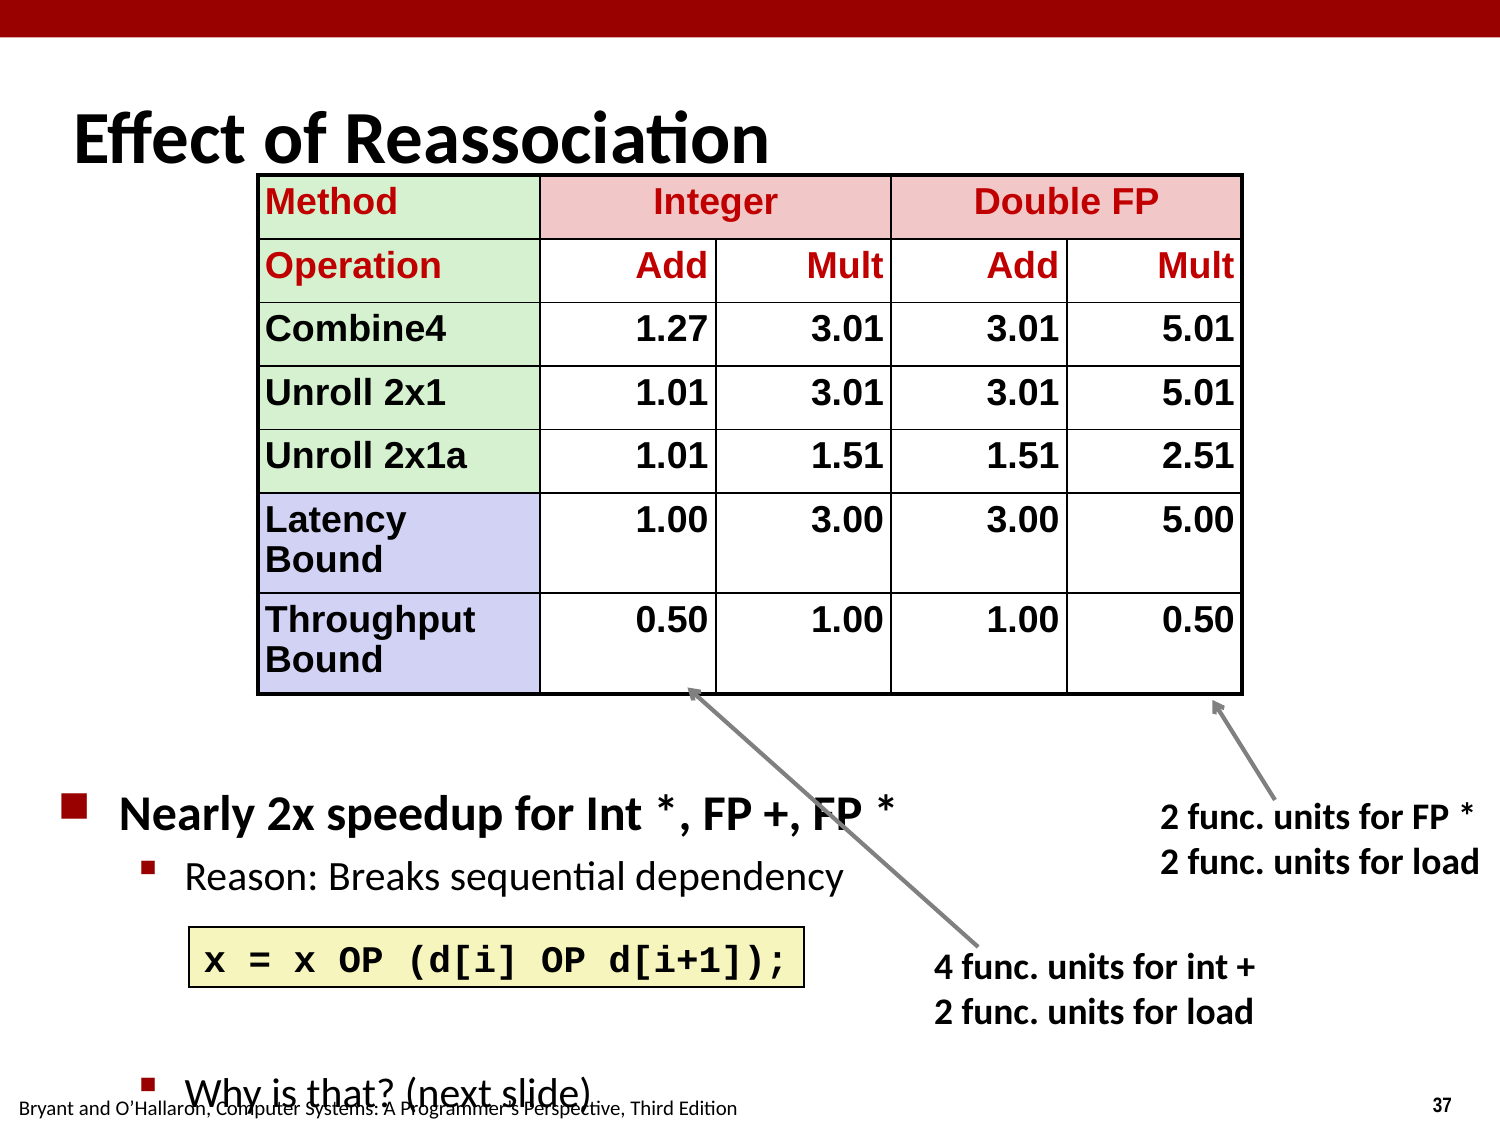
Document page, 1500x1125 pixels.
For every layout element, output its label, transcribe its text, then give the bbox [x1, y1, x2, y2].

table_cell Mult [1068, 240, 1240, 302]
table_cell Add [892, 240, 1066, 302]
table_cell Combine4 [260, 303, 539, 365]
text_box 4 func. units for int + 2 func. units for load [919, 934, 1271, 1040]
table_cell Unroll 2x1a [260, 430, 539, 492]
table_cell 1.00 [717, 594, 890, 685]
table_cell 3.01 [717, 367, 890, 429]
text_box 2 func. units for FP * 2 func. units for load [1145, 784, 1496, 890]
table_cell 3.01 [892, 367, 1066, 429]
table_header Double FP [892, 177, 1240, 238]
table_cell Operation [260, 240, 539, 302]
table_cell Throughput Bound [260, 594, 539, 692]
table_cell Unroll 2x1 [260, 367, 539, 429]
table_cell 3.00 [717, 494, 890, 592]
table_header Method [260, 177, 539, 238]
title Effect of Reassociation [58, 71, 1305, 197]
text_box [1212, 699, 1276, 801]
table_cell 1.00 [892, 594, 1066, 692]
table_cell 5.00 [1068, 494, 1240, 592]
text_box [687, 687, 979, 948]
list Nearly 2x speedup for Int *, FP +, FP * Reason: Breaks sequential dependency Why is that? (next slide) [47, 772, 1411, 1058]
table_cell 5.01 [1068, 303, 1240, 365]
table_cell 3.00 [892, 494, 1066, 592]
table_cell Add [541, 240, 715, 302]
table_cell 1.00 [541, 494, 715, 592]
table_cell 1.51 [717, 430, 890, 492]
table_cell 0.50 [541, 594, 715, 692]
text_box x = x OP (d[i] OP d[i+1]); [188, 927, 804, 987]
table_cell 3.01 [717, 303, 890, 365]
table_cell Mult [717, 240, 890, 302]
table_header Integer [541, 177, 890, 238]
table_cell 0.50 [1068, 594, 1240, 692]
table_cell Latency Bound [260, 494, 539, 592]
table_cell 1.27 [541, 303, 715, 365]
table_cell 1.51 [892, 430, 1066, 492]
table_cell 1.01 [541, 430, 715, 492]
table_cell 5.01 [1068, 367, 1240, 429]
table_cell 1.01 [541, 367, 715, 429]
table_cell 2.51 [1068, 430, 1240, 492]
table_cell 3.01 [892, 303, 1066, 365]
